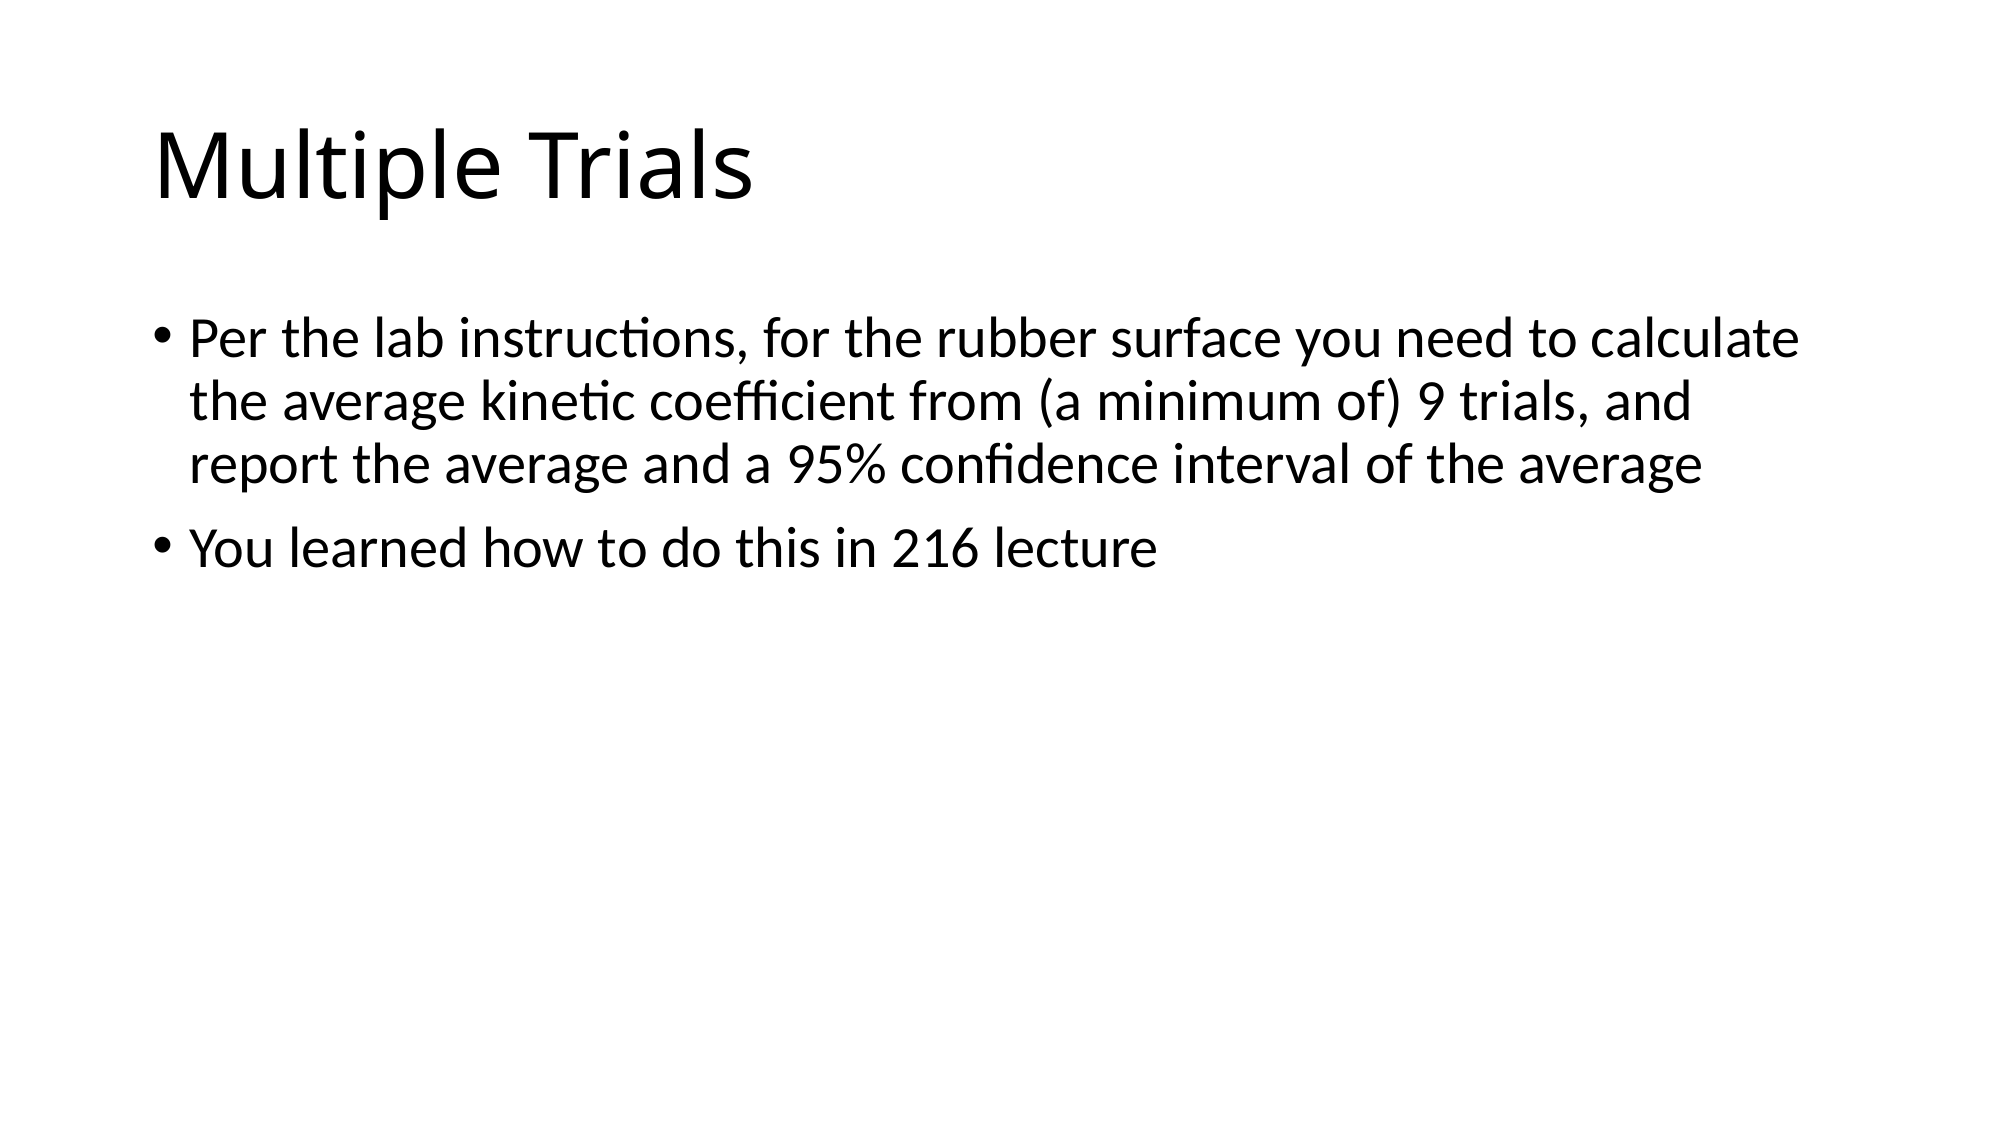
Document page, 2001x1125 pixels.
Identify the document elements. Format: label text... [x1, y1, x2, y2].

list Per the lab instructions, for the rubber surface you need to calculate the average kinetic coefficient from (a minimum of) 9 trials, and report the average and a 95% confidence interval of the average You learned how to do this in 216 lecture [137, 299, 1863, 1014]
title Multiple Trials [137, 59, 1863, 278]
